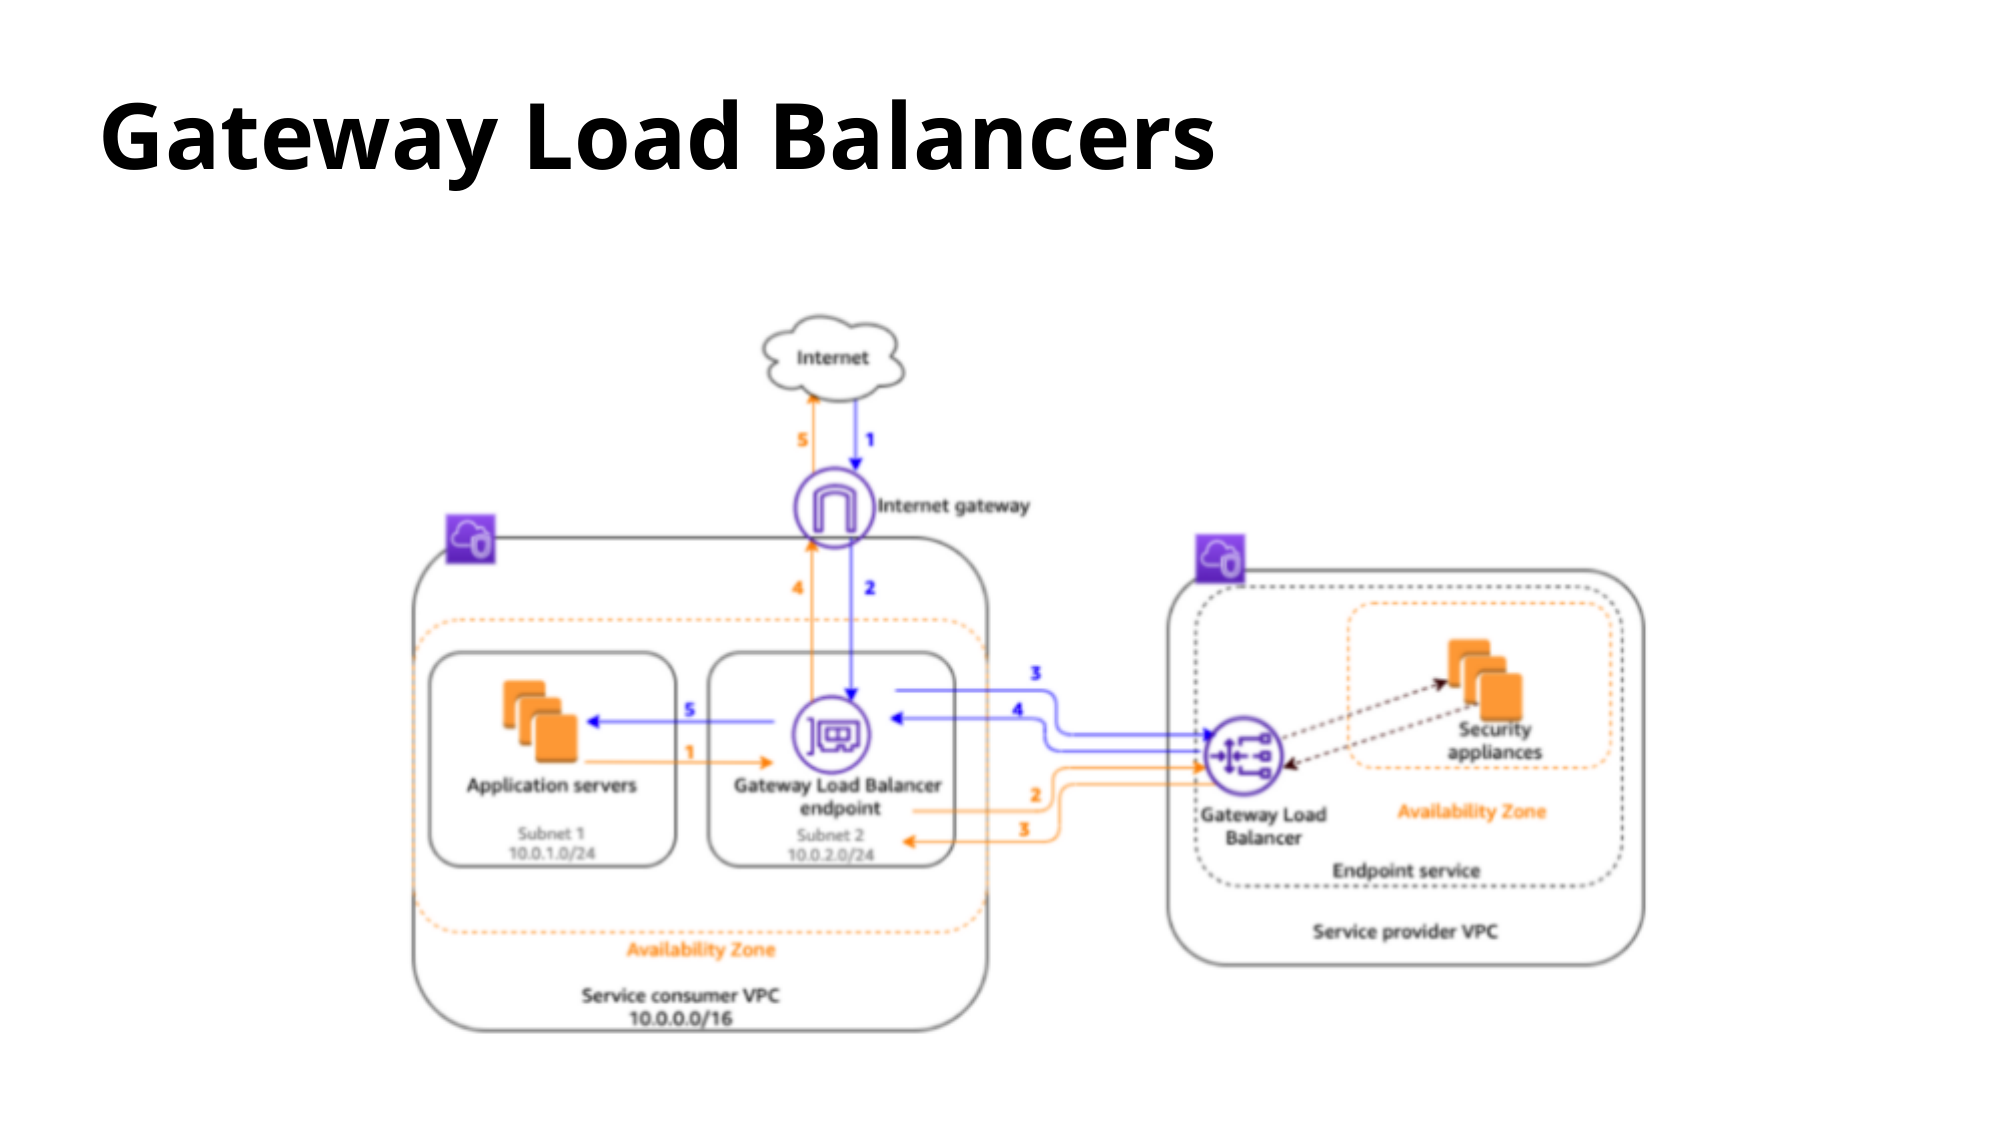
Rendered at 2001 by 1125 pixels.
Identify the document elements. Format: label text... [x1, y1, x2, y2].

title Gateway Load Balancers [83, 31, 1809, 249]
picture [308, 264, 1692, 1062]
